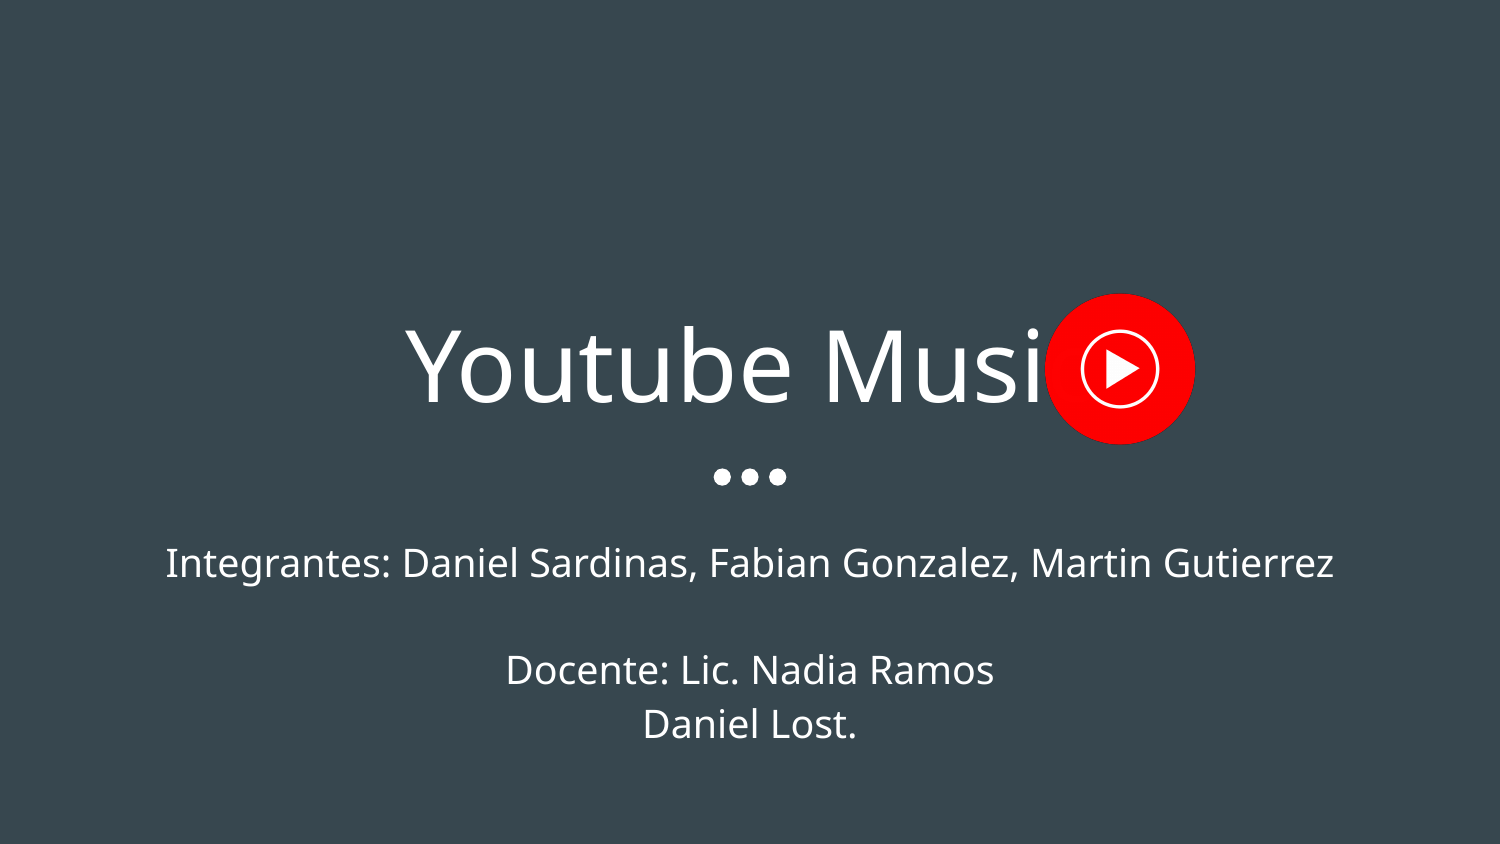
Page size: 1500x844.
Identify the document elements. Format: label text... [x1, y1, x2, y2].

subtitle Integrantes: Daniel Sardinas, Fabian Gonzalez, Martin Gutierrez Docente: Lic. Nadia Ramos Daniel Lost. [110, 520, 1390, 770]
picture [982, 291, 1259, 447]
title Youtube Music [110, 162, 1390, 447]
